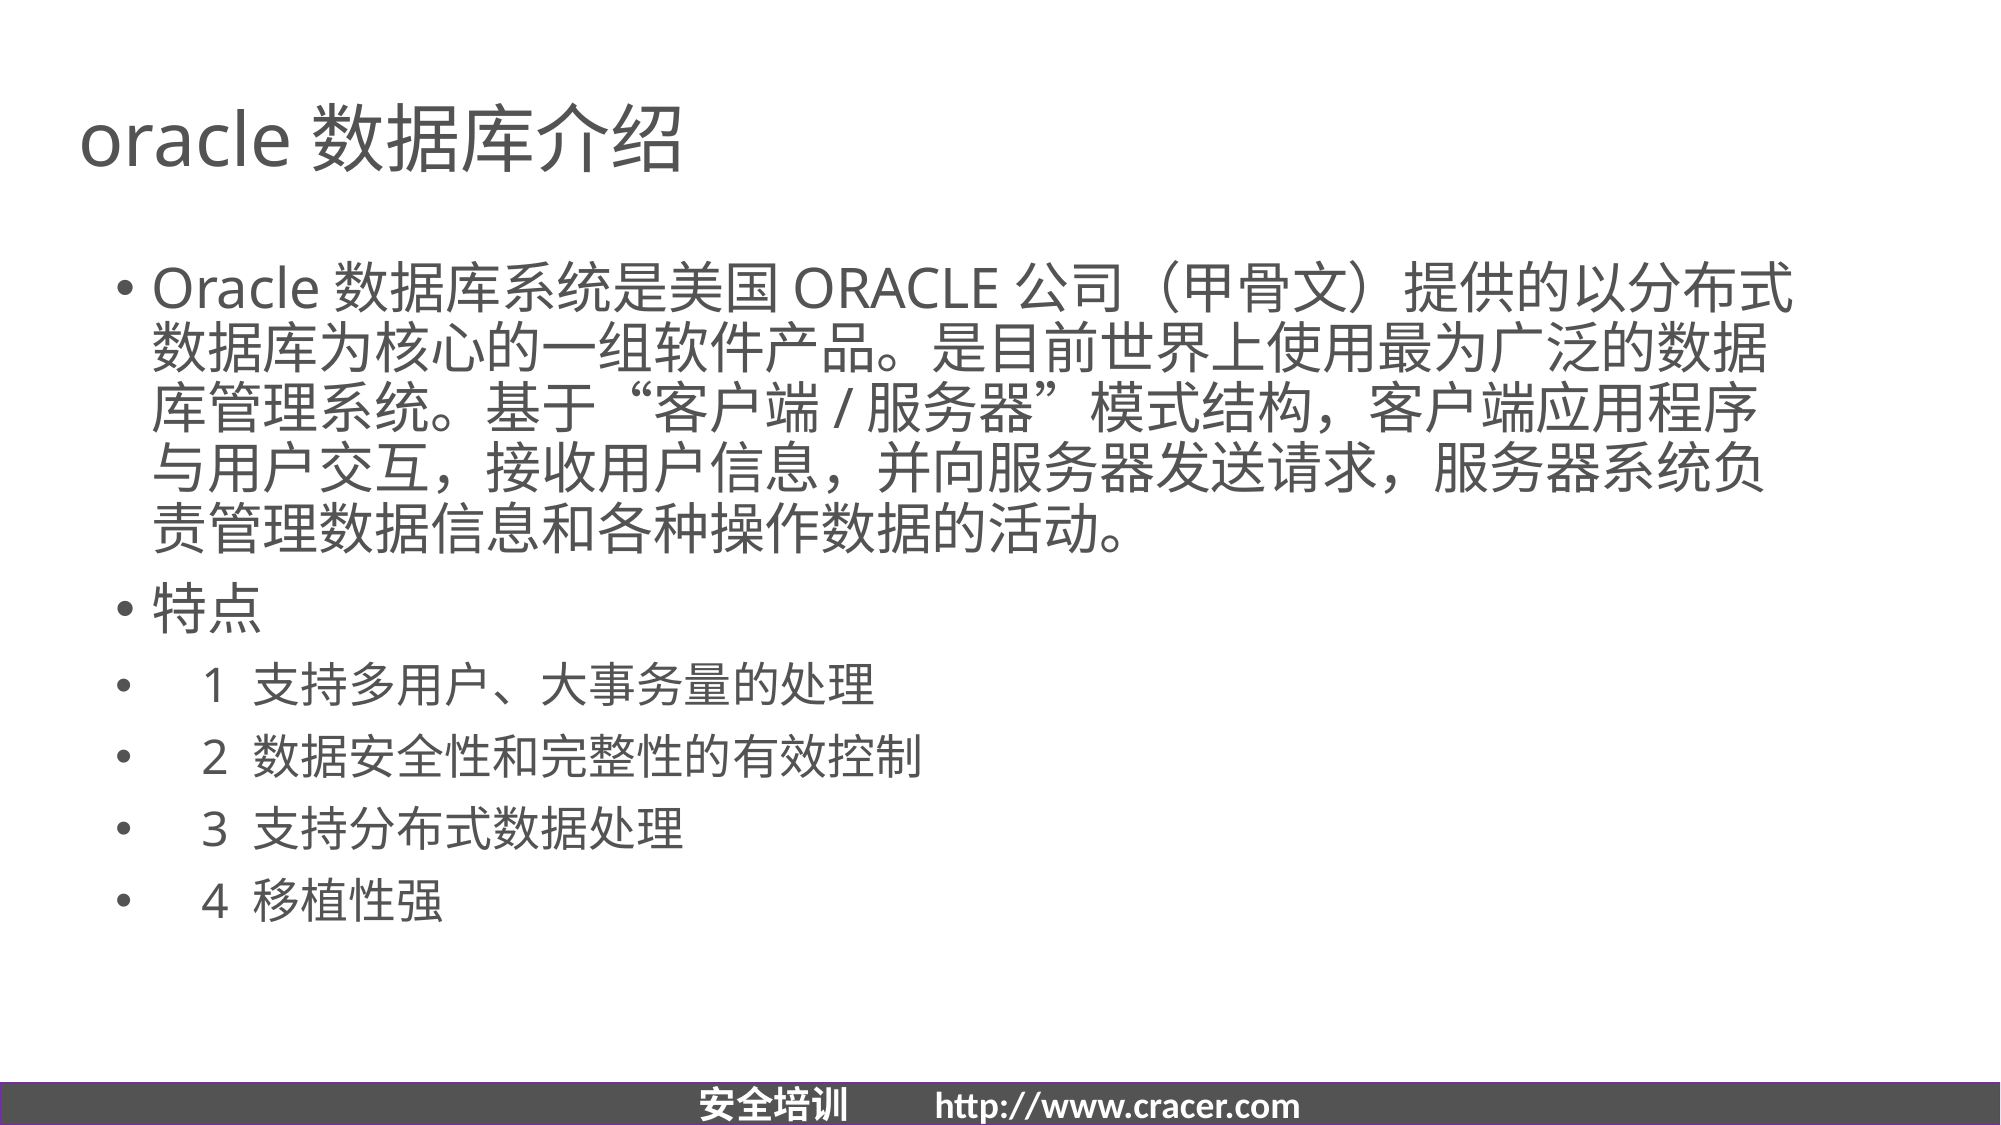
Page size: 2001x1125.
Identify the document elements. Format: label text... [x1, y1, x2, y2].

list Oracle数据库系统是美国ORACLE公司（甲骨文）提供的以分布式数据库为核心的一组软件产品。是目前世界上使用最为广泛的数据库管理系统。基于“客户端/服务器”模式结构，客户端应用程序与用户交互，接收用户信息，并向服务器发送请求，服务器系统负责管理数据信息和各种操作数据的活动。 特点 1 支持多用户、大事务量的处理 2 数据安全性和完整性的有效控制 3 支持分布式数据处理 4 移植性强 [100, 252, 1826, 943]
title oracle数据库介绍 [63, 89, 1047, 196]
